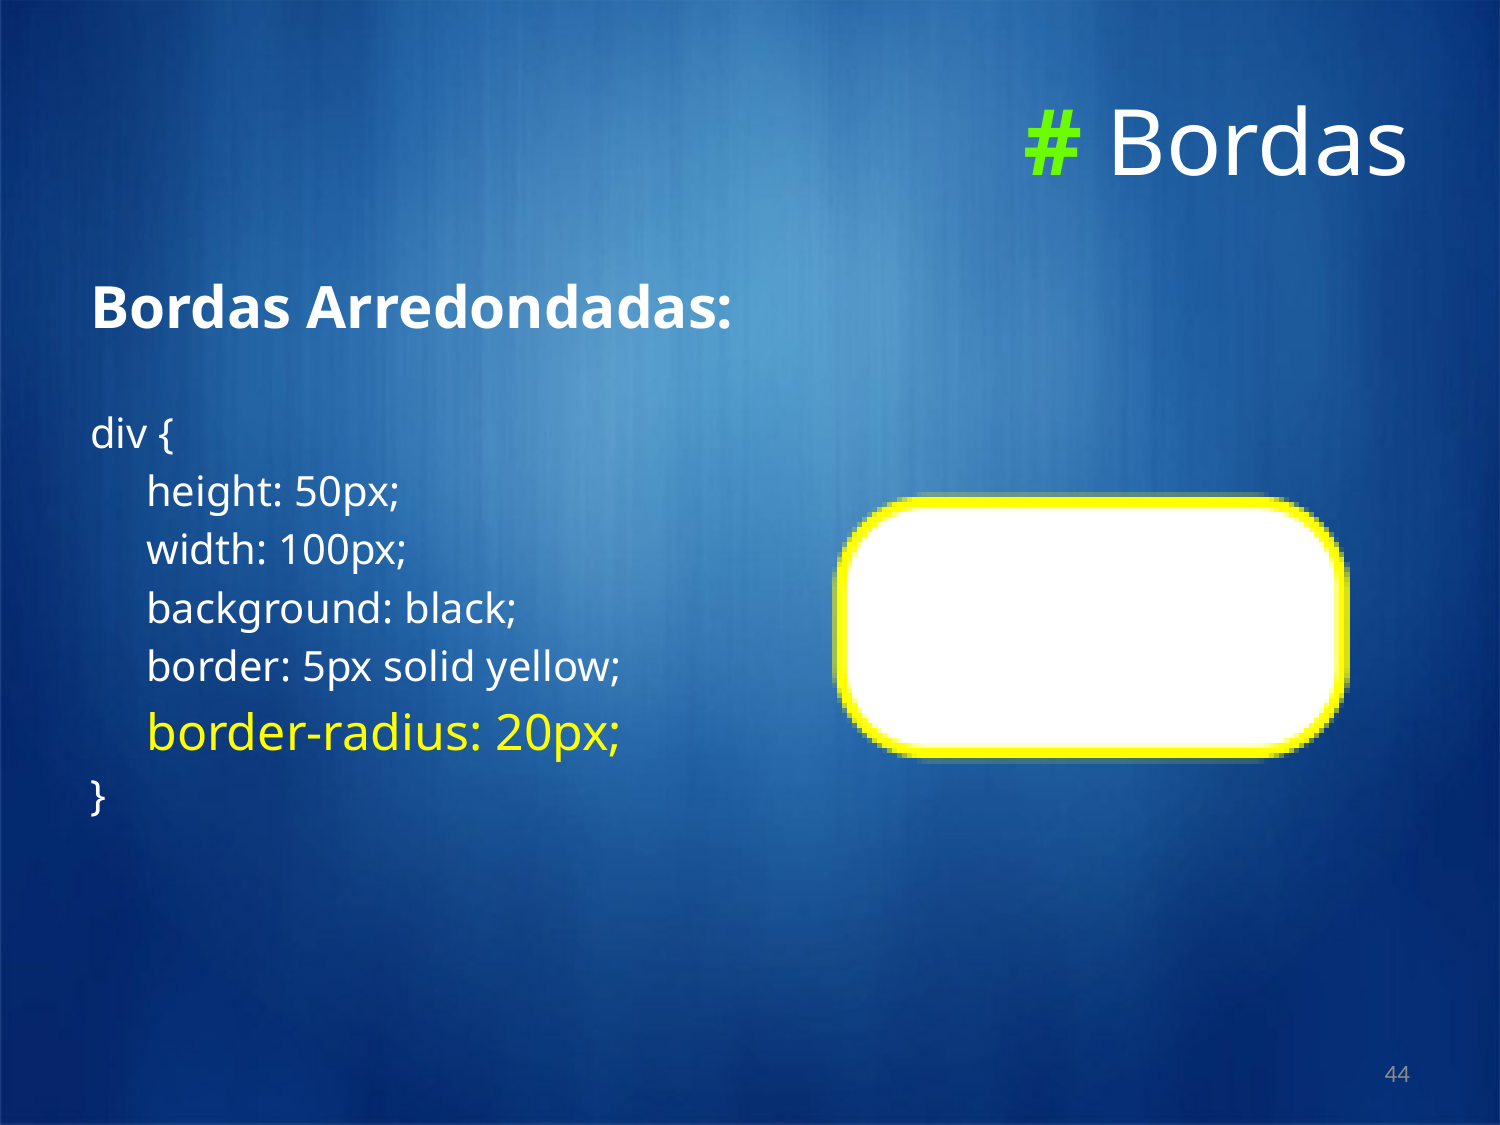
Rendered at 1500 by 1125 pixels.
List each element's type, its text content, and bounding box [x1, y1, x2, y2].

list Bordas Arredondadas: div { height: 50px; width: 100px; background: black; border: 5px solid yellow; border-radius: 20px; } [75, 262, 1325, 1008]
slide_number 44 [1074, 1042, 1425, 1103]
title # Bordas [75, 45, 1425, 233]
picture [0, 0, 1500, 1125]
